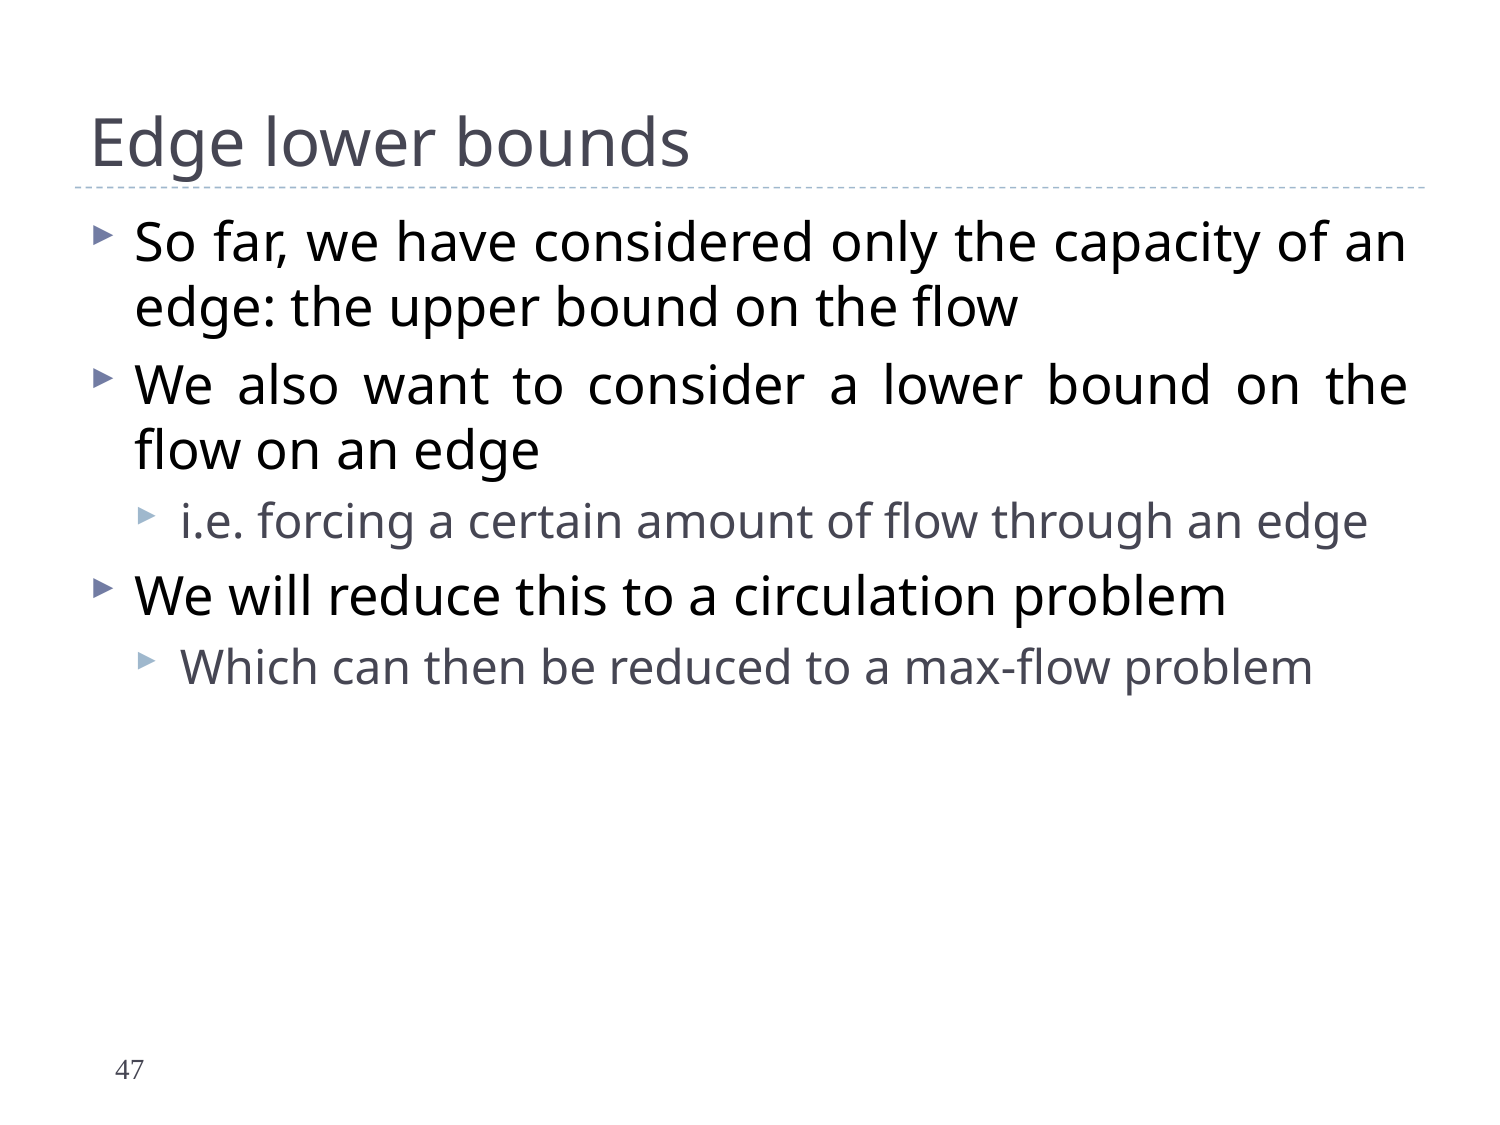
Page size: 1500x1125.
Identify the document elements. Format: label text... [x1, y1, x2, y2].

list So far, we have considered only the capacity of an edge: the upper bound on the flow We also want to consider a lower bound on the flow on an edge i.e. forcing a certain amount of flow through an edge We will reduce this to a circulation problem Which can then be reduced to a max-flow problem [75, 200, 1425, 1010]
title Edge lower bounds [75, 24, 1425, 188]
slide_number 47 [100, 1042, 426, 1103]
